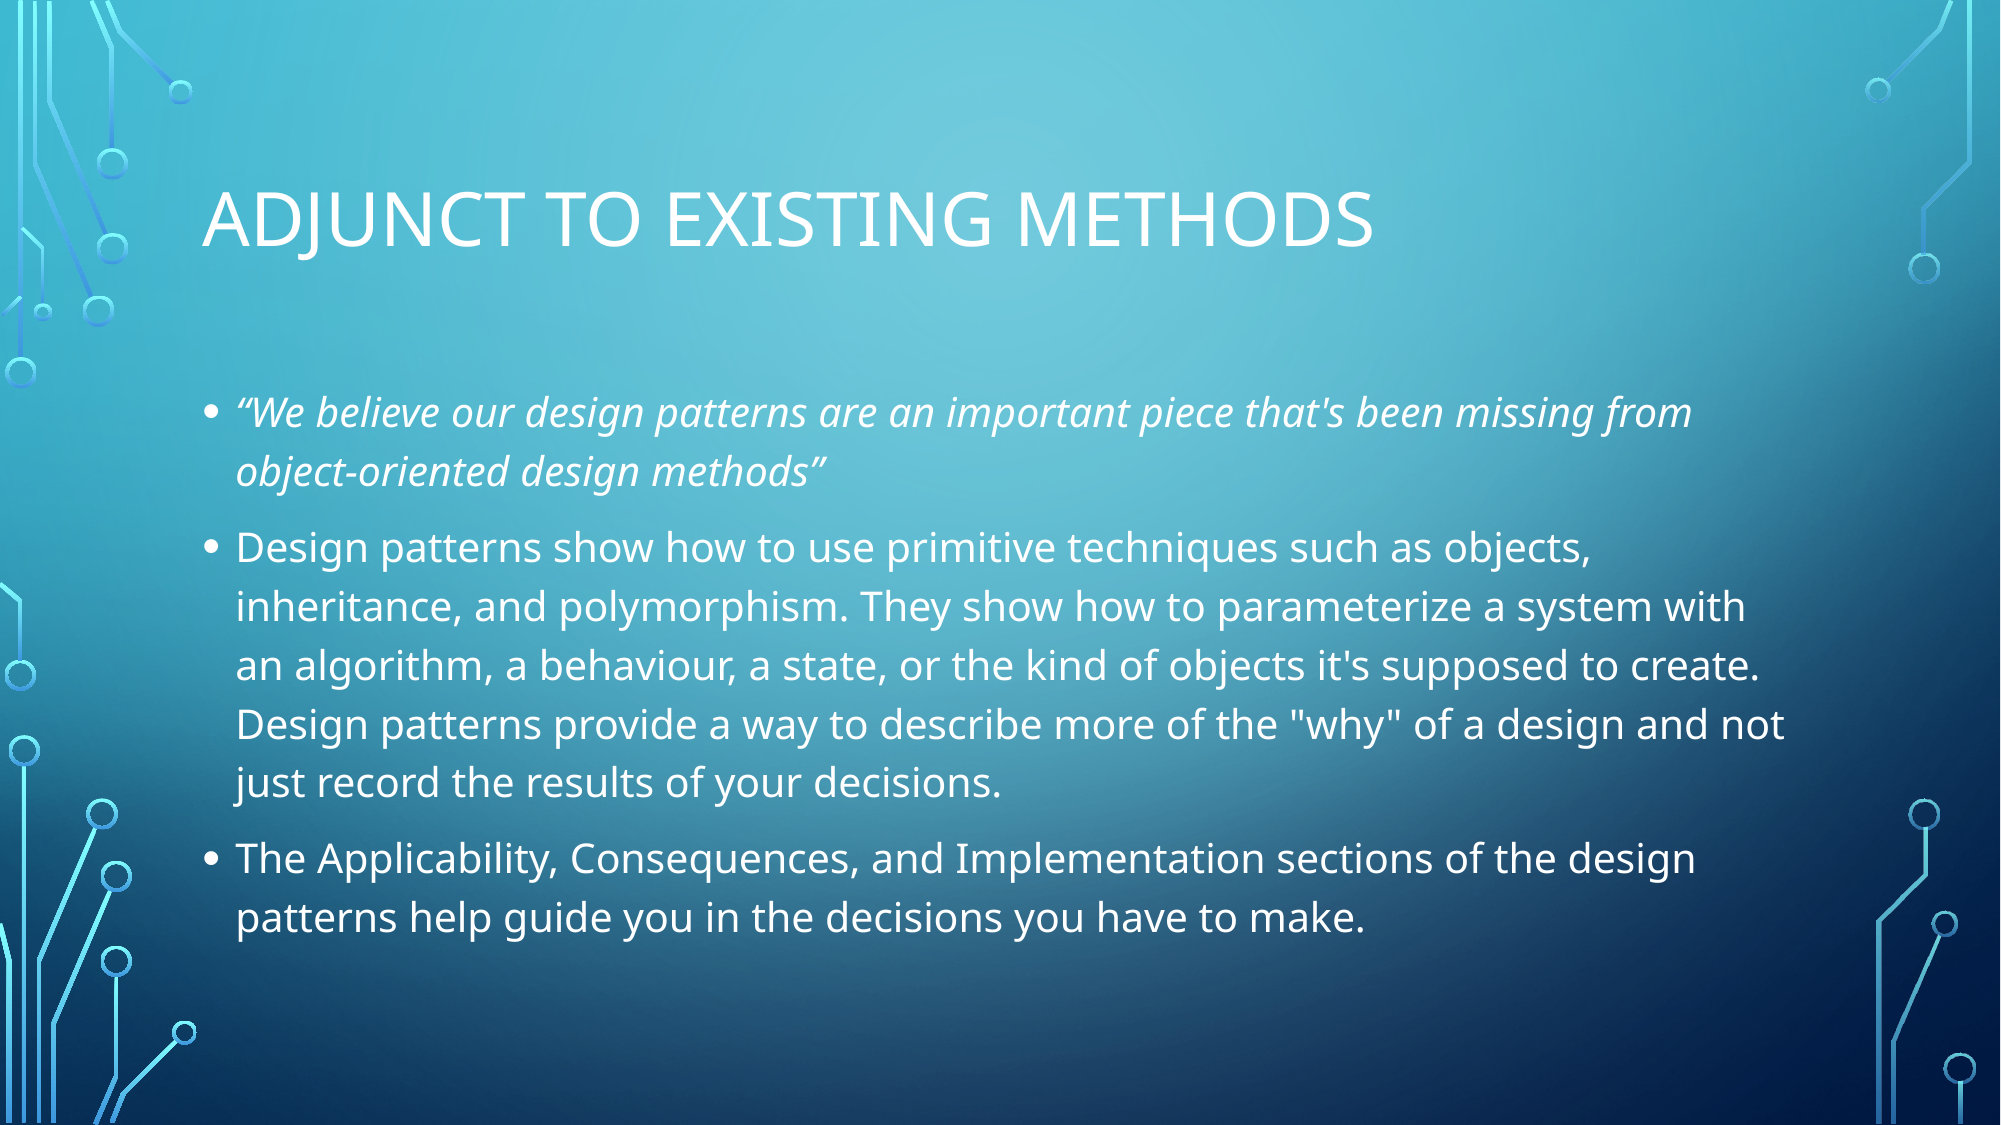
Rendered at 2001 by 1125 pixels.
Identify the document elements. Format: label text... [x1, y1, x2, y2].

title adjunct to existing methods [187, 101, 1813, 344]
list “We believe our design patterns are an important piece that's been missing from object-oriented design methods” Design patterns show how to use primitive techniques such as objects, inheritance, and polymorphism. They show how to parameterize a system with an algorithm, a behaviour, a state, or the kind of objects it's supposed to create. Design patterns provide a way to describe more of the "why" of a design and not just record the results of your decisions. The Applicability, Consequences, and Implementation sections of the design patterns help guide you in the decisions you have to make. [187, 369, 1813, 950]
